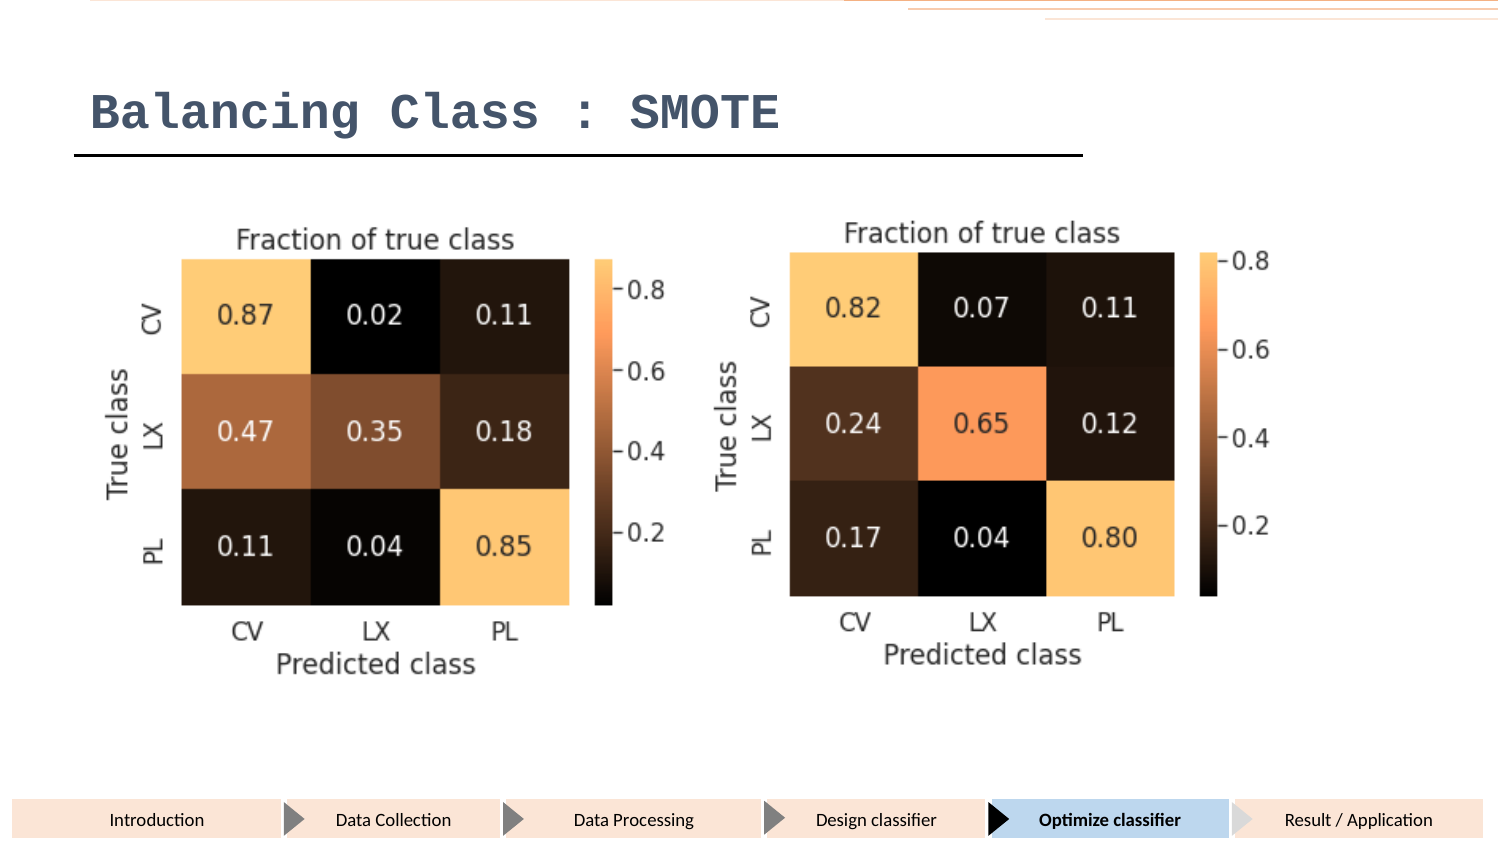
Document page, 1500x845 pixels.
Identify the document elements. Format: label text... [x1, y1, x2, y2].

text_box Result / Application [1231, 795, 1487, 842]
title Balancing Class : SMOTE [74, 59, 1344, 158]
text_box Optimize classifier [987, 795, 1231, 842]
text_box [987, 799, 1011, 839]
picture [85, 202, 1322, 719]
text_box [763, 798, 787, 837]
text_box Design classifier [763, 795, 987, 842]
text_box Introduction [8, 795, 283, 842]
text_box Data Processing [502, 795, 763, 842]
text_box Data Collection [283, 795, 502, 842]
text_box [1230, 799, 1255, 839]
text_box [282, 799, 307, 839]
text_box [501, 799, 526, 839]
